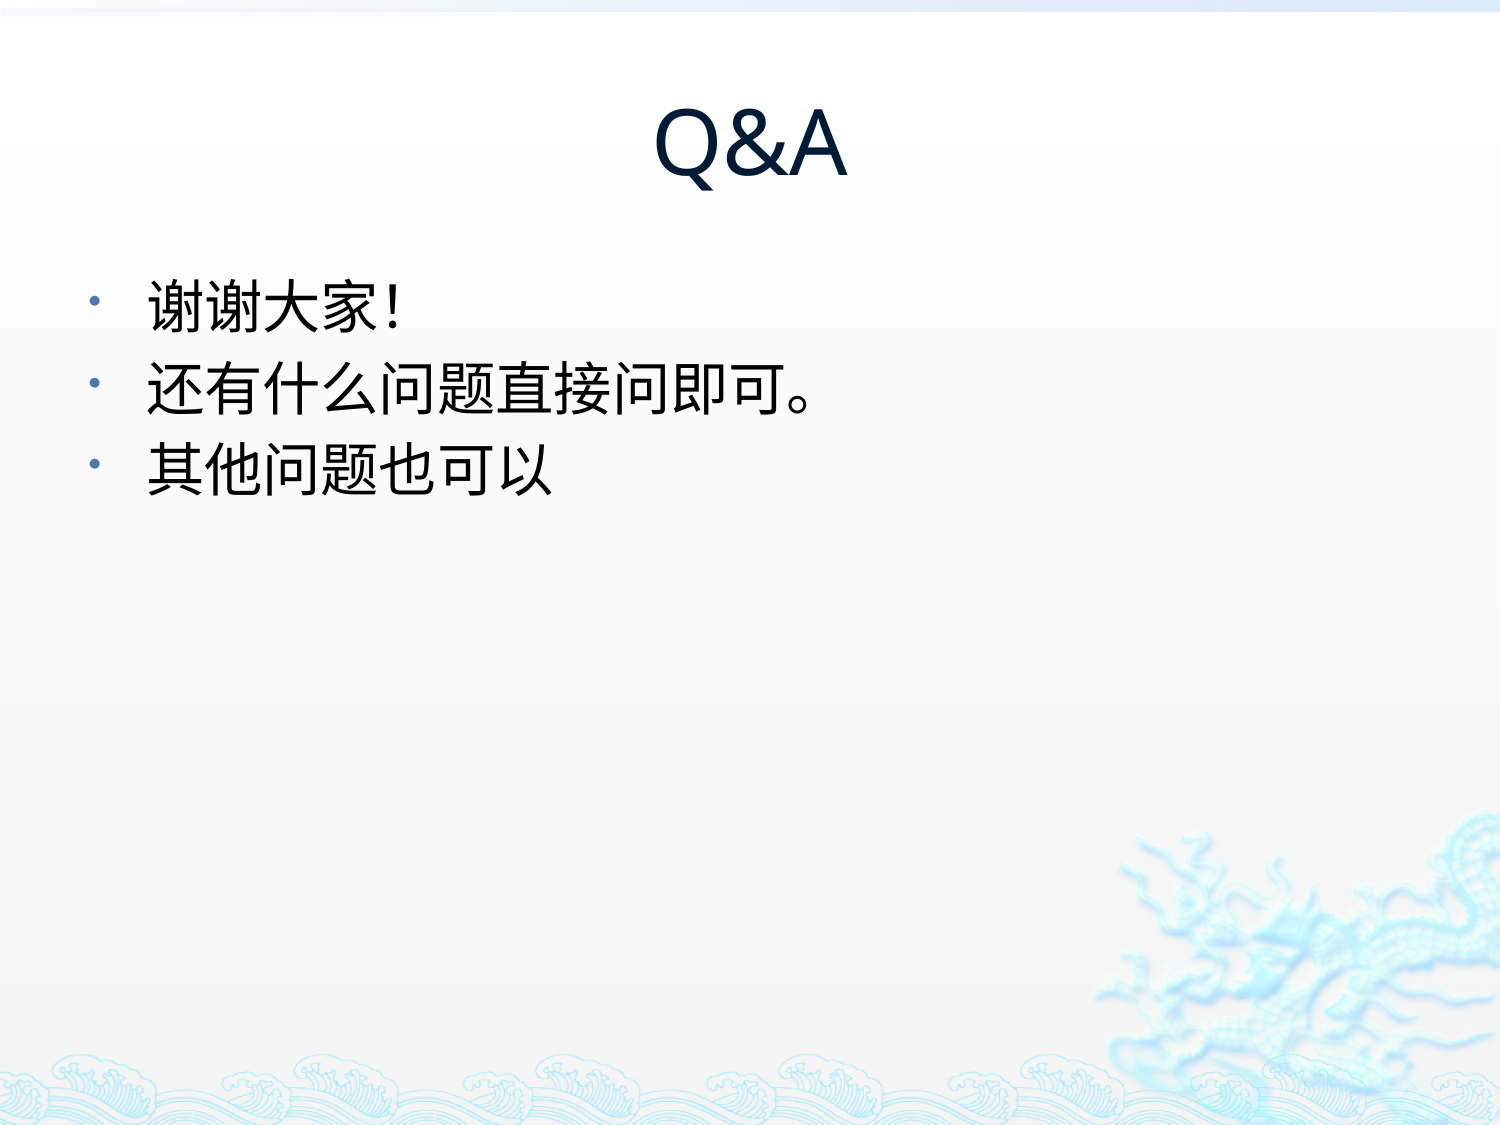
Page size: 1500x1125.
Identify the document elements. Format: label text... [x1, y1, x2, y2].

title Q&A [75, 45, 1425, 233]
list 谢谢大家！ 还有什么问题直接问即可。 其他问题也可以 [75, 262, 1425, 1005]
